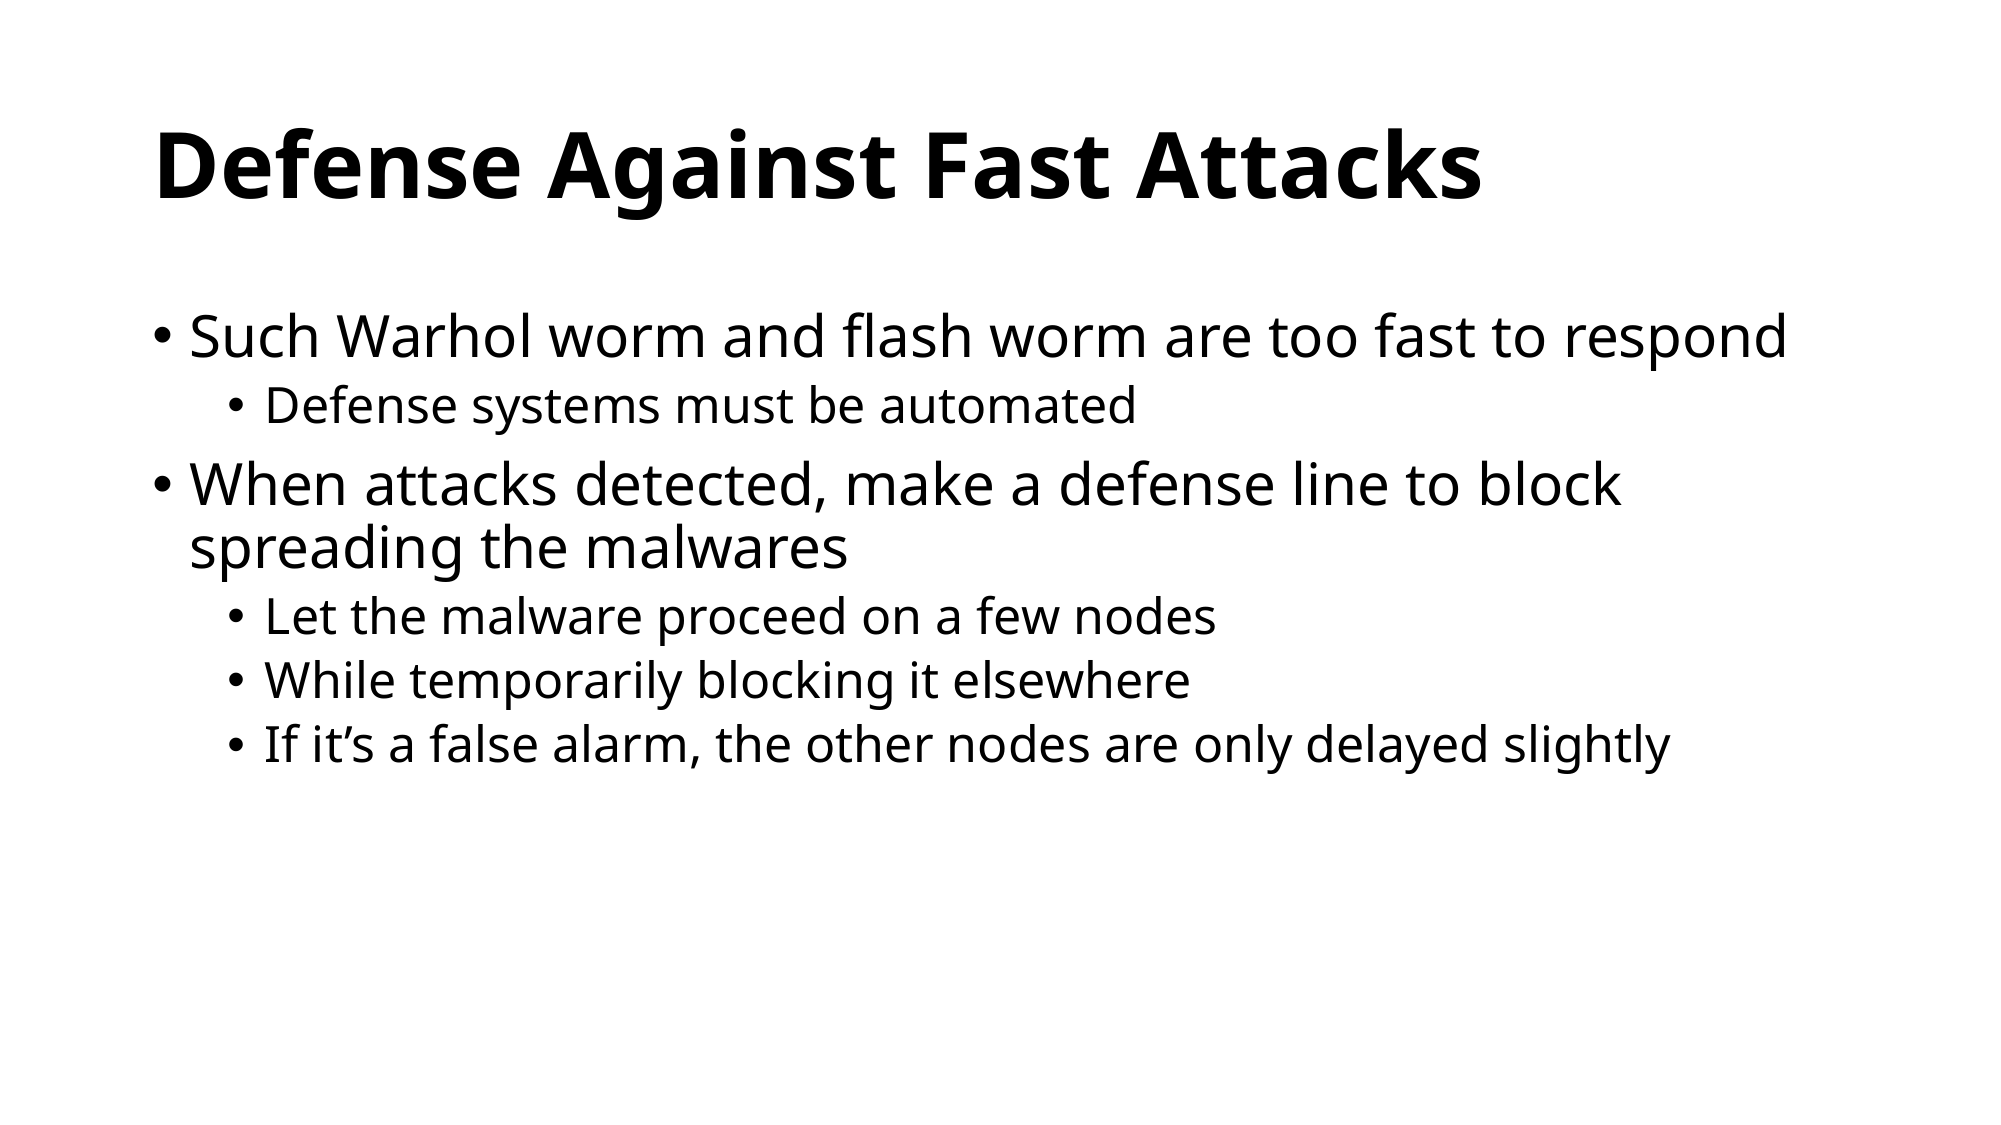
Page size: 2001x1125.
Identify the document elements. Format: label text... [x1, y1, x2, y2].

title Defense Against Fast Attacks [137, 59, 1863, 278]
list Such Warhol worm and flash worm are too fast to respond Defense systems must be automated When attacks detected, make a defense line to block spreading the malwares Let the malware proceed on a few nodes While temporarily blocking it elsewhere If it’s a false alarm, the other nodes are only delayed slightly [137, 299, 1863, 1014]
